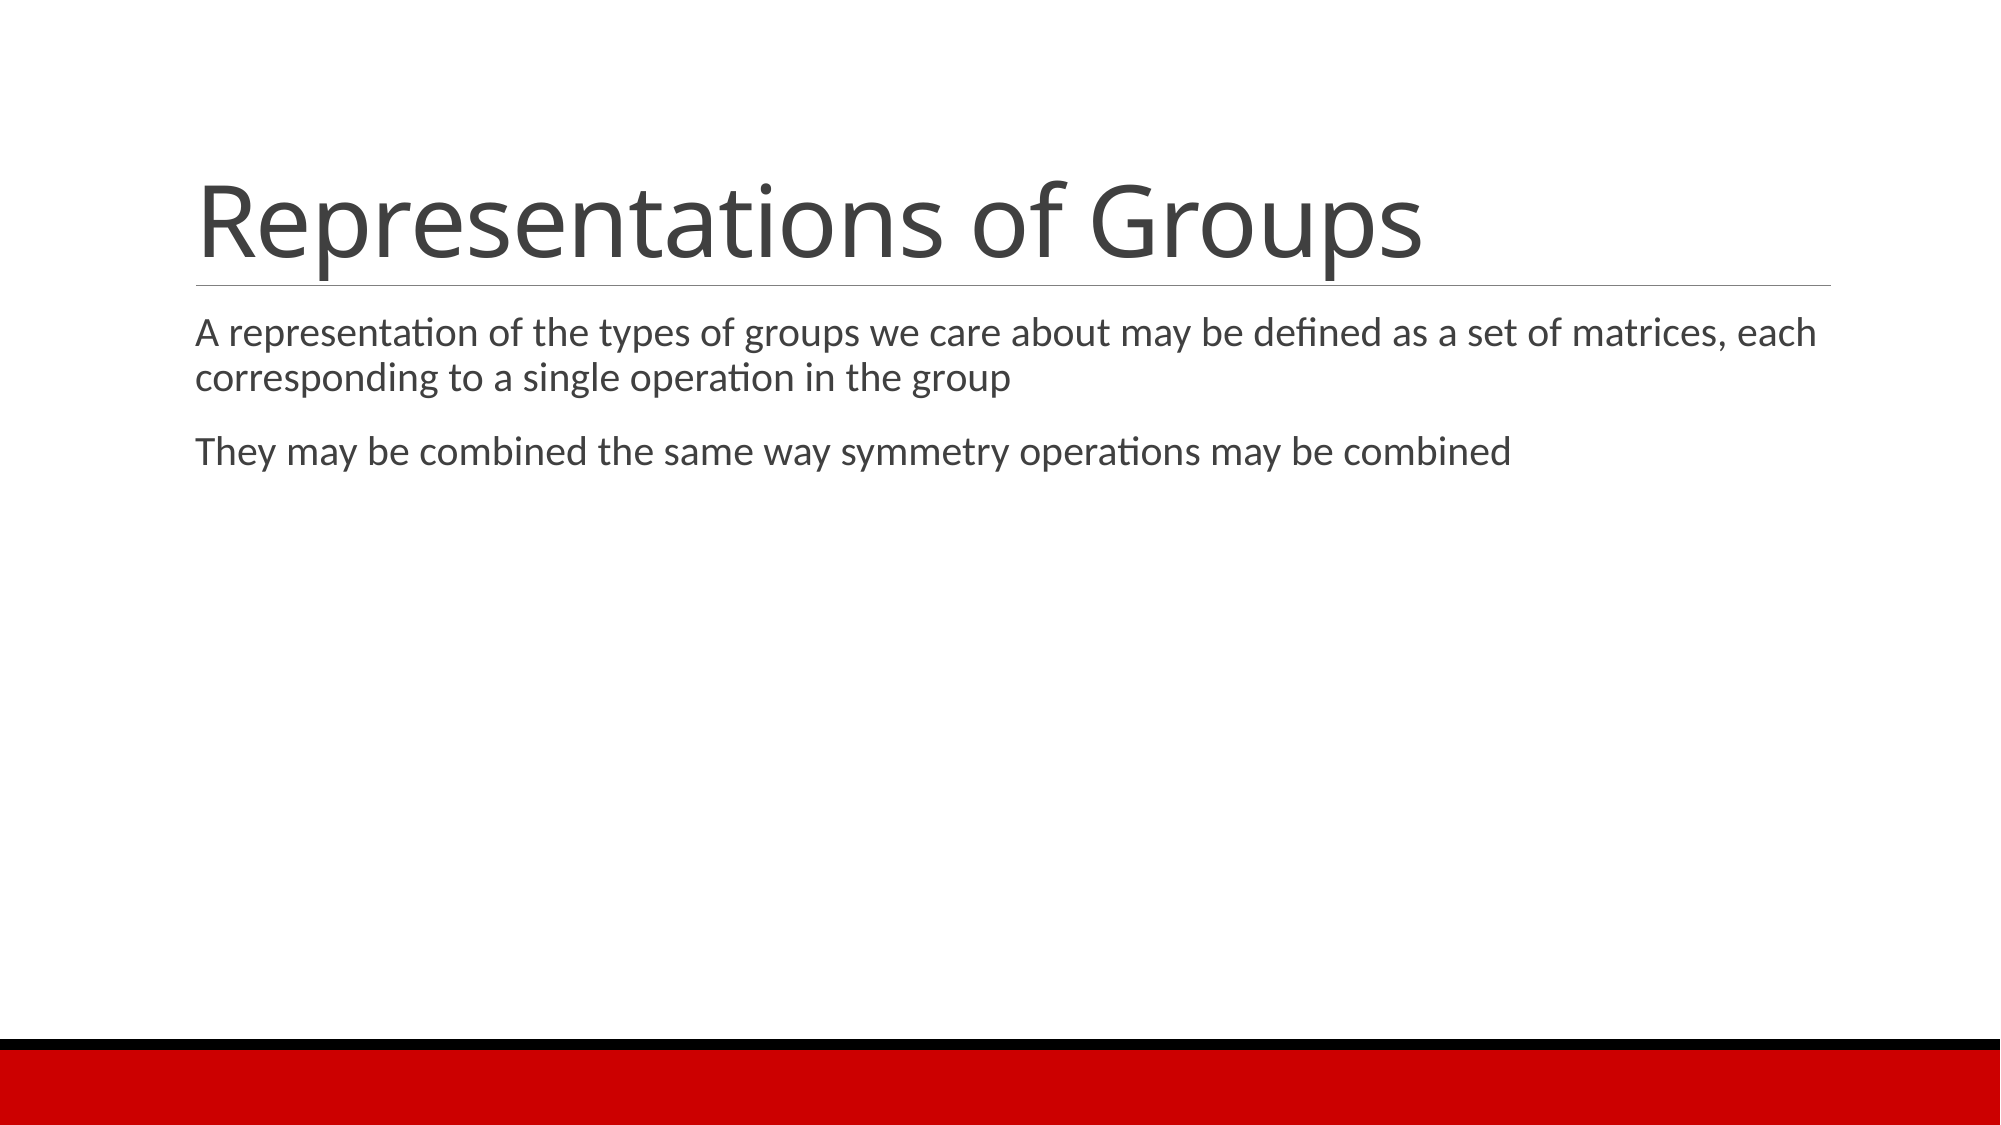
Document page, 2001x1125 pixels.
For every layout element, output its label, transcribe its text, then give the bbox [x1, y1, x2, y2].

title Representations of Groups [180, 47, 1830, 285]
list A representation of the types of groups we care about may be defined as a set of matrices, each corresponding to a single operation in the group They may be combined the same way symmetry operations may be combined [180, 302, 1830, 963]
